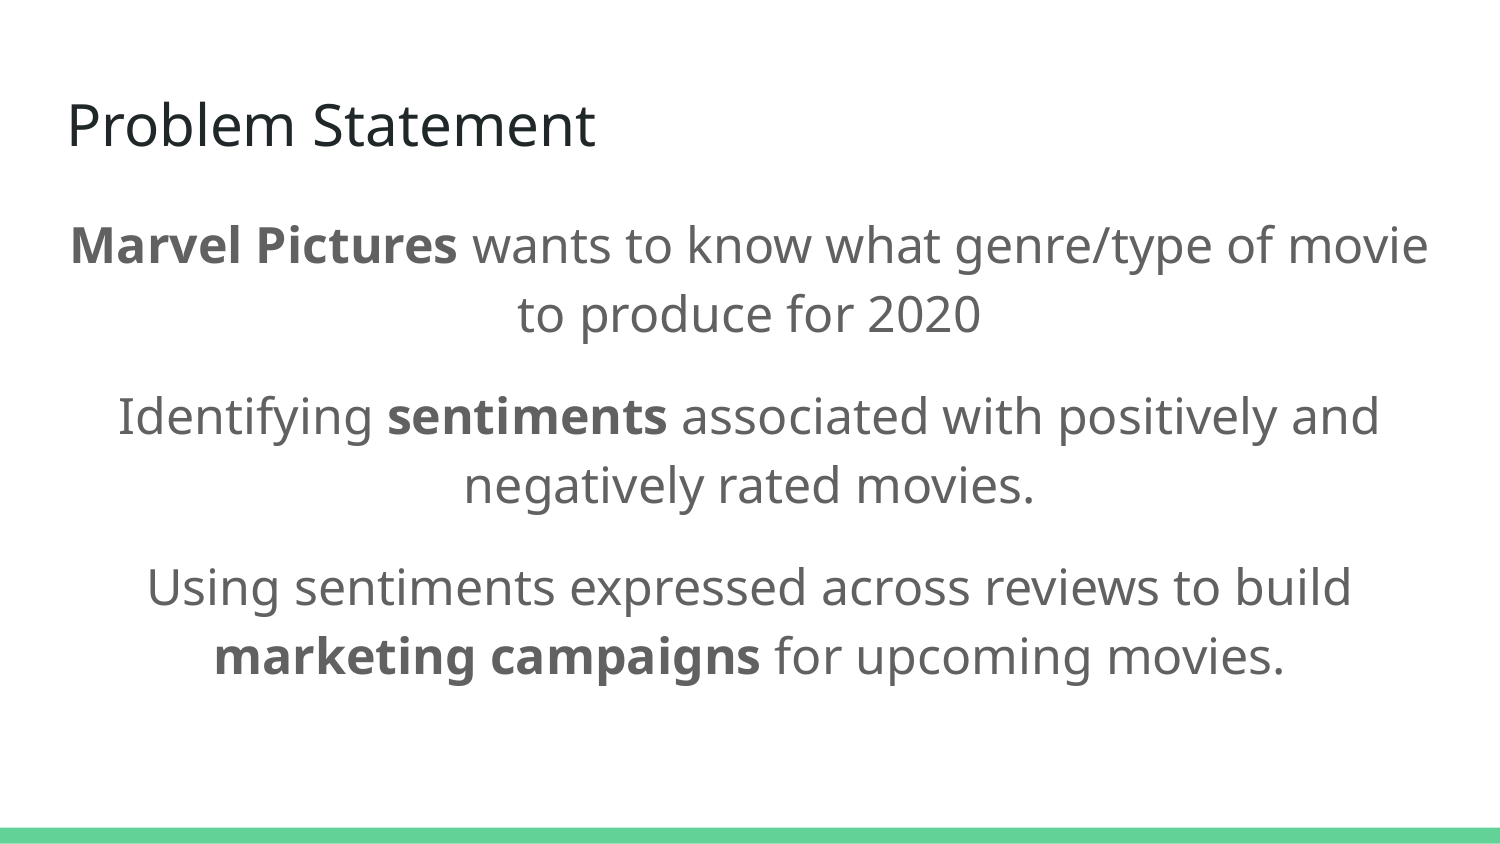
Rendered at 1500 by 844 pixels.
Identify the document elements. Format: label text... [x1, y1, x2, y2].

list Marvel Pictures wants to know what genre/type of movie to produce for 2020 Identifying sentiments associated with positively and negatively rated movies. Using sentiments expressed across reviews to build marketing campaigns for upcoming movies. [51, 189, 1449, 706]
title Problem Statement [51, 72, 1449, 167]
